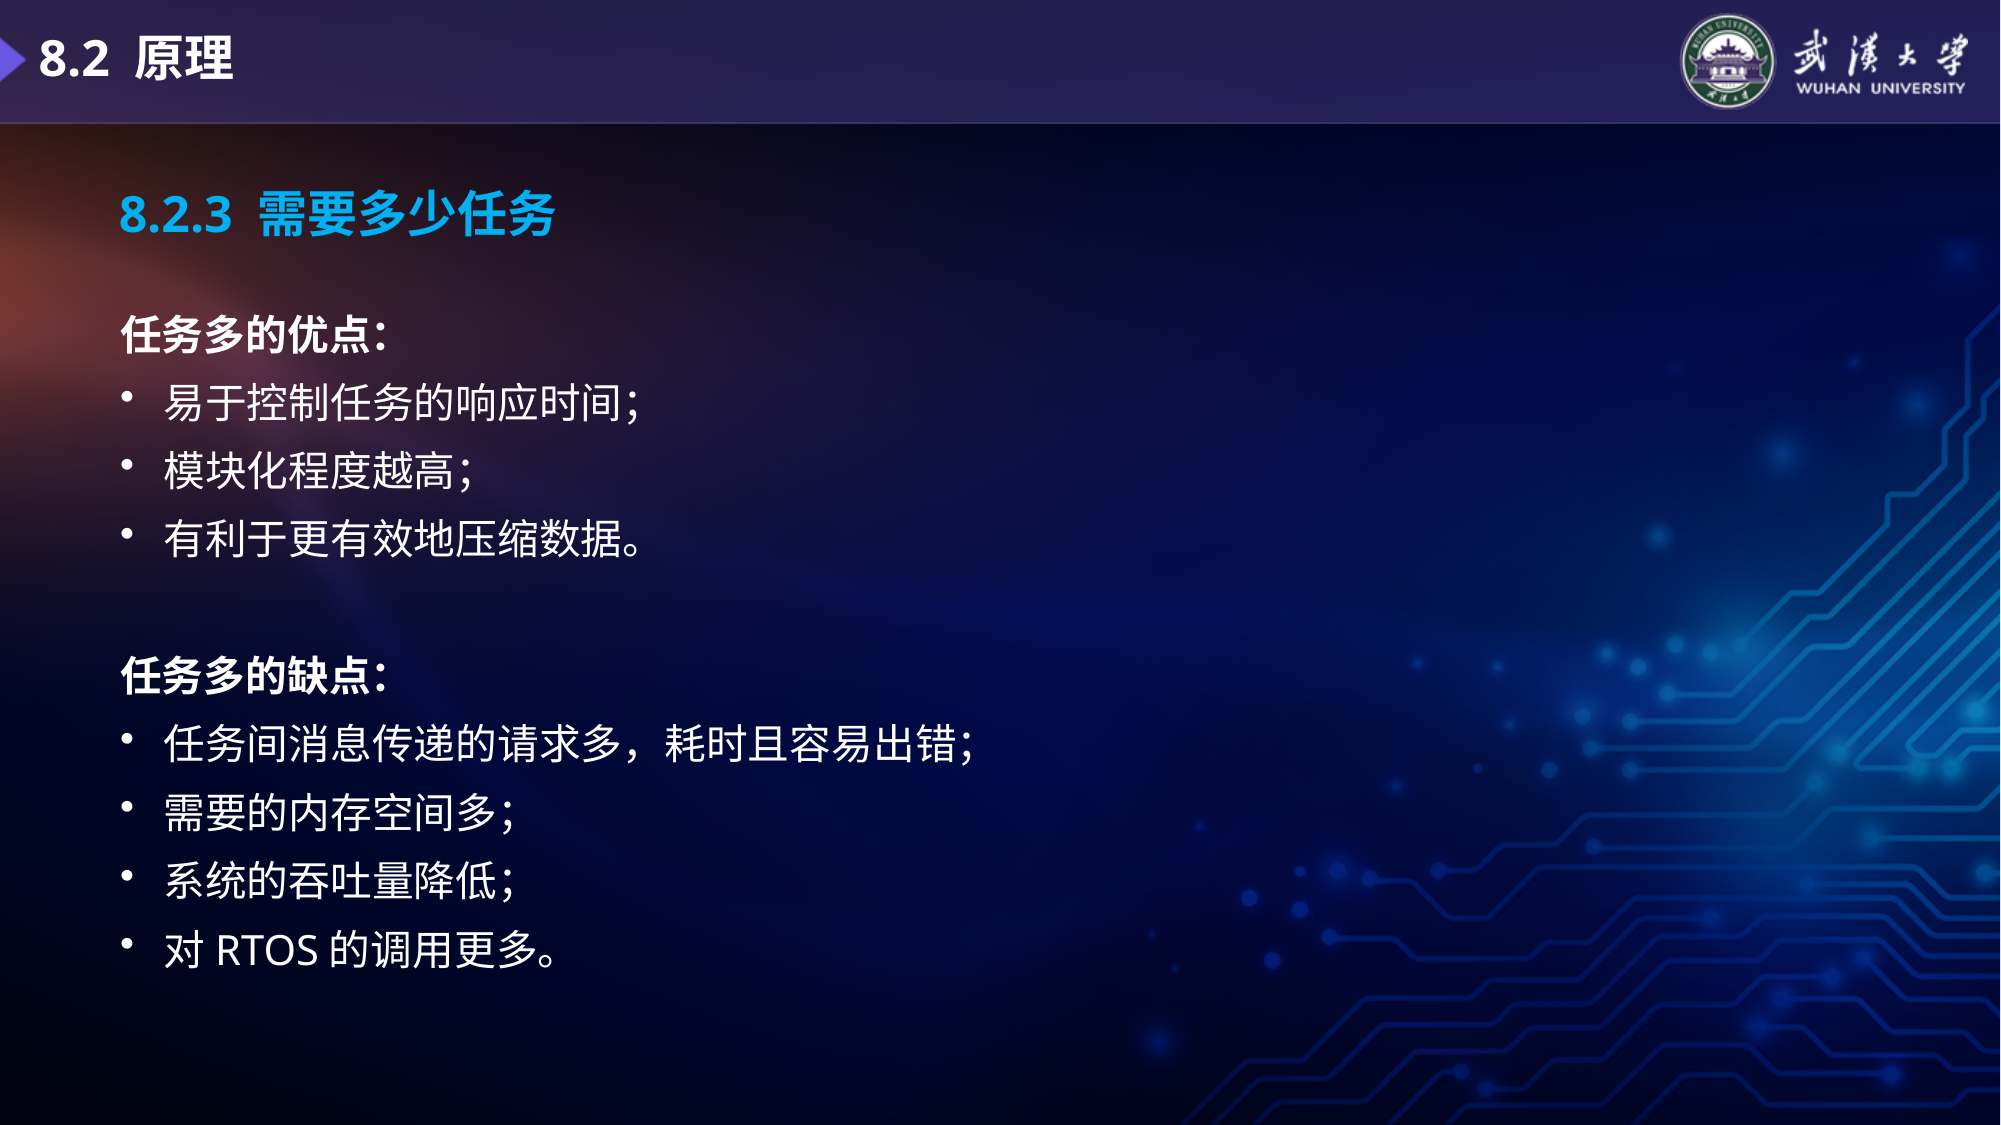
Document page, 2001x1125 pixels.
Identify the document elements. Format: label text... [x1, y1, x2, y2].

picture [0, 0, 2001, 1125]
title 8.2 原理 [23, 0, 1364, 122]
text_box 任务多的优点： 易于控制任务的响应时间； 模块化程度越高； 有利于更有效地压缩数据。 任务多的缺点： 任务间消息传递的请求多，耗时且容易出错； 需要的内存空间多； 系统的吞吐量降低； 对RTOS的调用更多。 [105, 291, 1420, 981]
text_box 8.2.3 需要多少任务 [104, 174, 573, 250]
